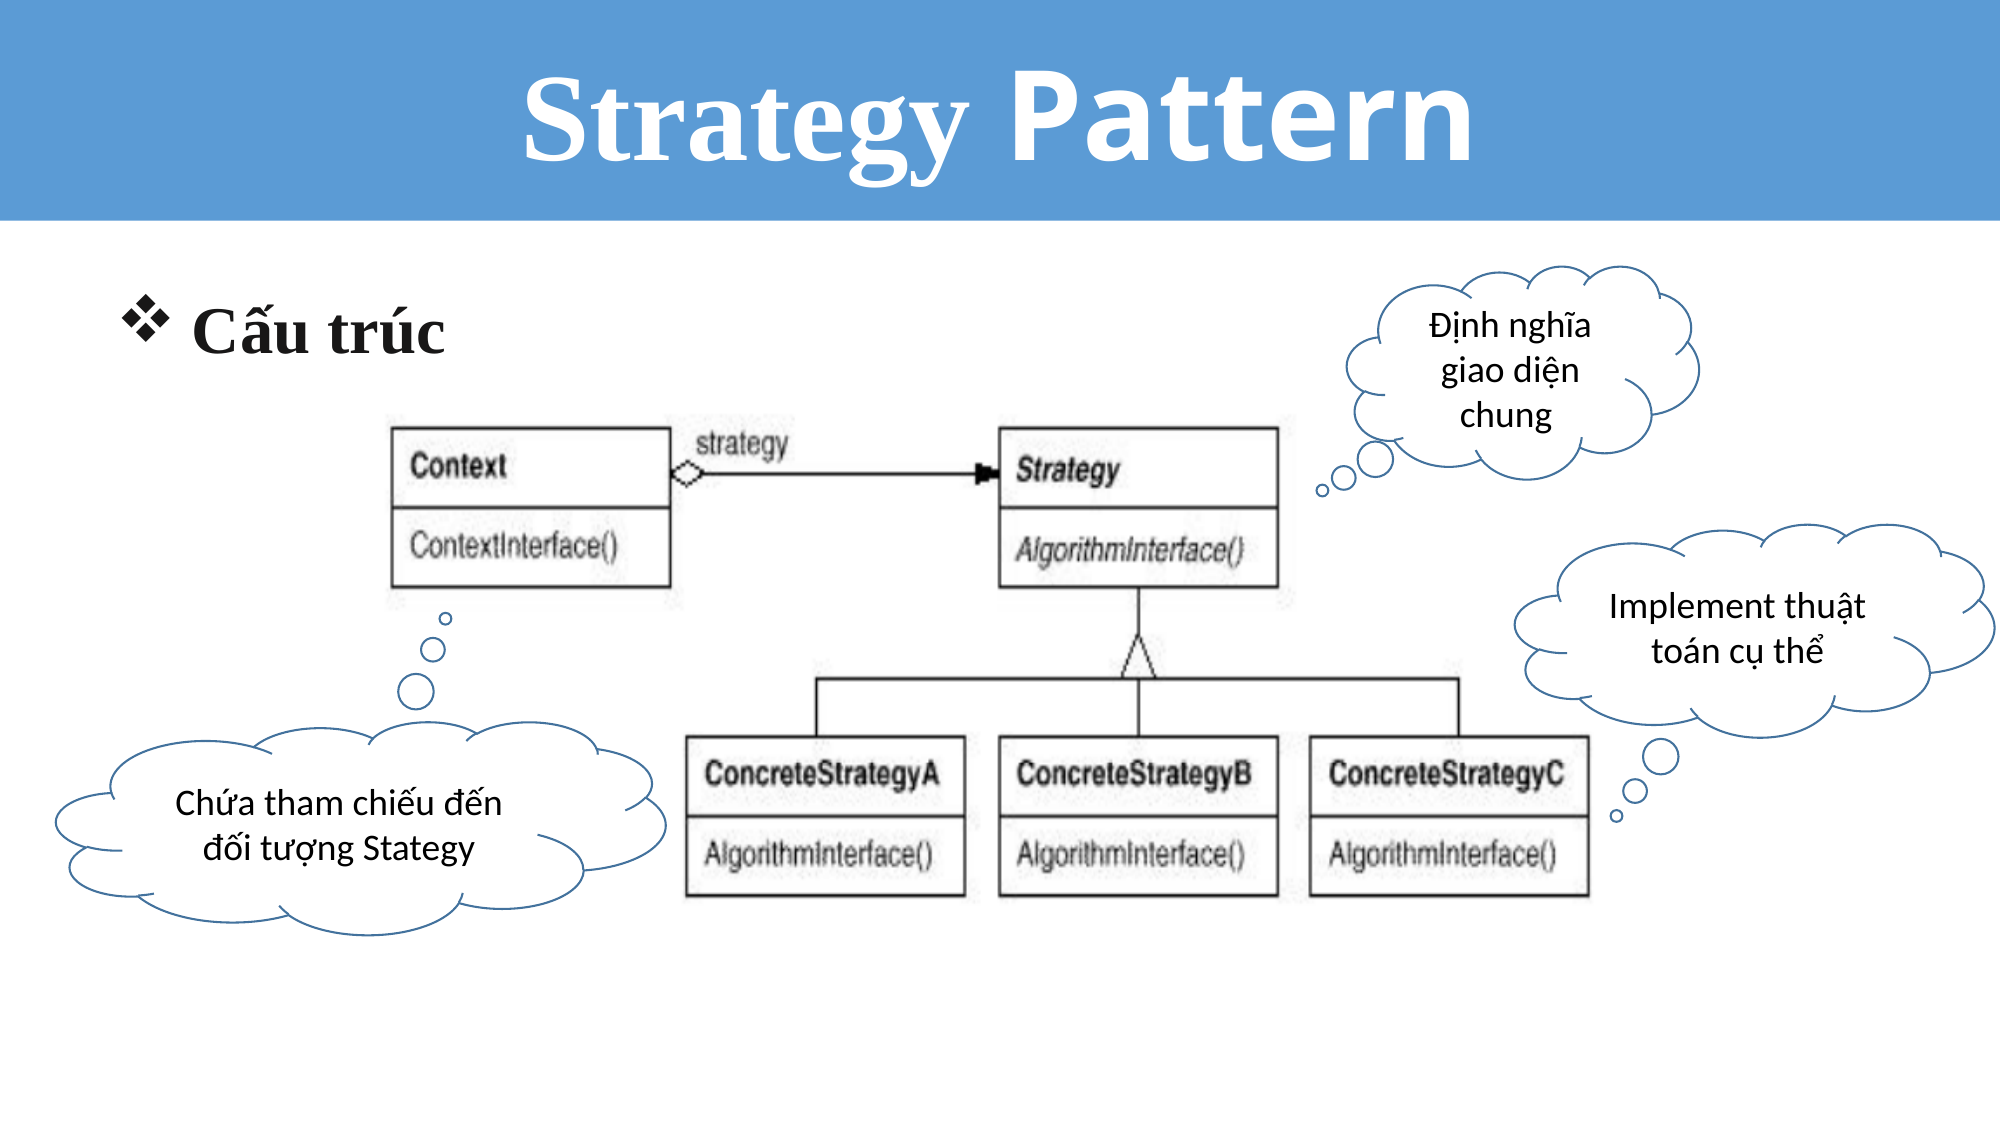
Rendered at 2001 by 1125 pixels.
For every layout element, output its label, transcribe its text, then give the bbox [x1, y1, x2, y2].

text_box Chứa tham chiếu đến đối tượng Stategy [54, 739, 257, 924]
text_box Implement thuật toán cụ thể [1755, 523, 1996, 739]
picture [257, 381, 1755, 1059]
text_box Strategy Pattern [0, 0, 2000, 222]
text_box Cấu trúc [102, 239, 462, 375]
text_box Định nghĩa giao diện chung [1345, 265, 1701, 381]
